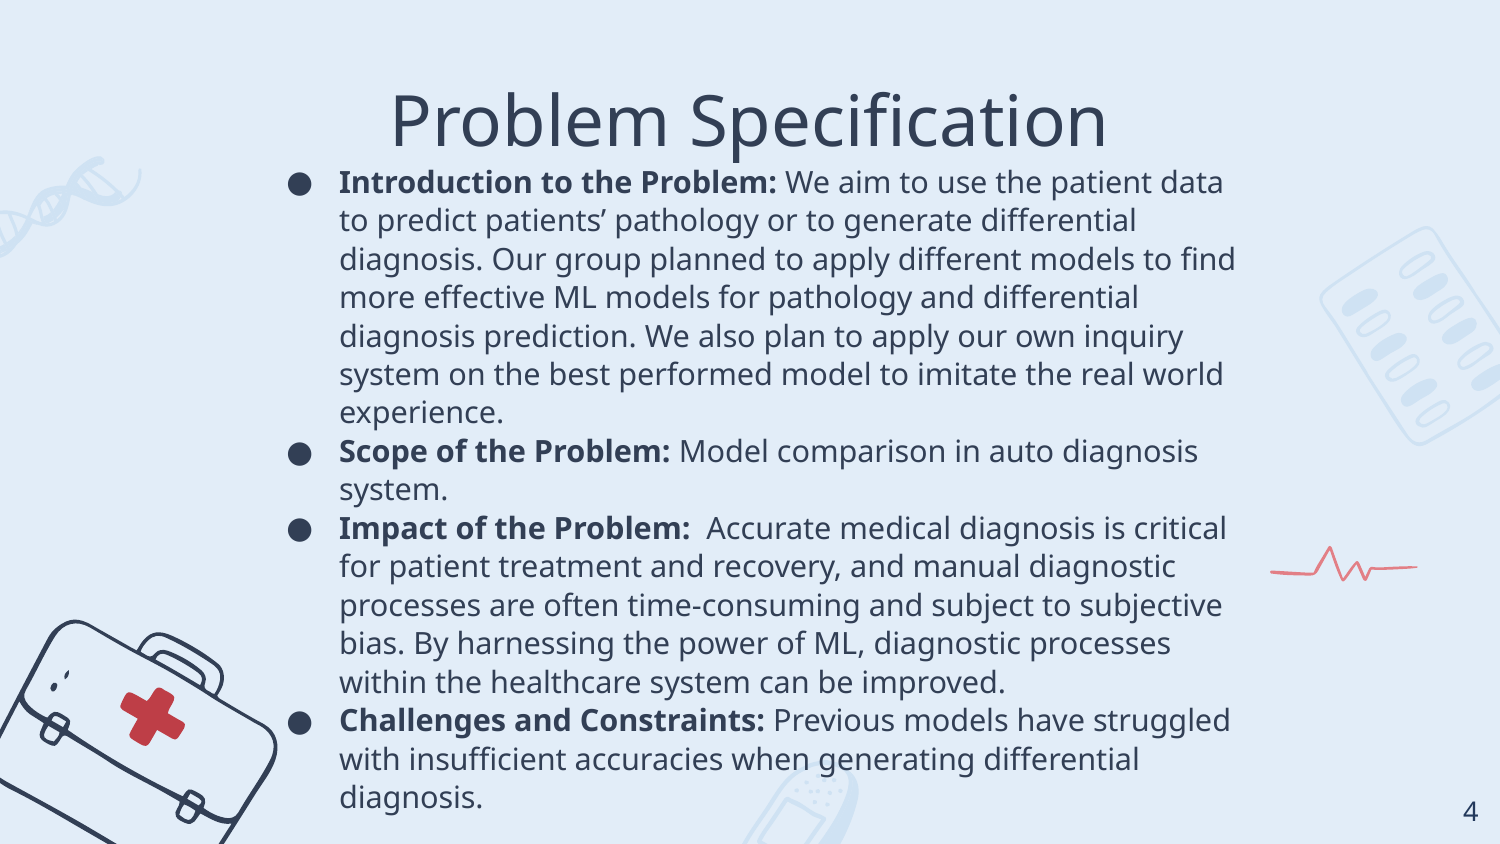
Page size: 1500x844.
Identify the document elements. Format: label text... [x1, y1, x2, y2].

list Introduction to the Problem: We aim to use the patient data to predict patients’ pathology or to generate differential diagnosis. Our group planned to apply different models to find more effective ML models for pathology and differential diagnosis prediction. We also plan to apply our own inquiry system on the best performed model to imitate the real world experience. Scope of the Problem: Model comparison in auto diagnosis system. Impact of the Problem: Accurate medical diagnosis is critical for patient treatment and recovery, and manual diagnostic processes are often time-consuming and subject to subjective bias. By harnessing the power of ML, diagnostic processes within the healthcare system can be improved. Challenges and Constraints: Previous models have struggled with insufficient accuracies when generating differential diagnosis. [249, 160, 1272, 683]
slide_number ‹#› [1403, 779, 1494, 844]
title Problem Specification [118, 76, 1382, 157]
